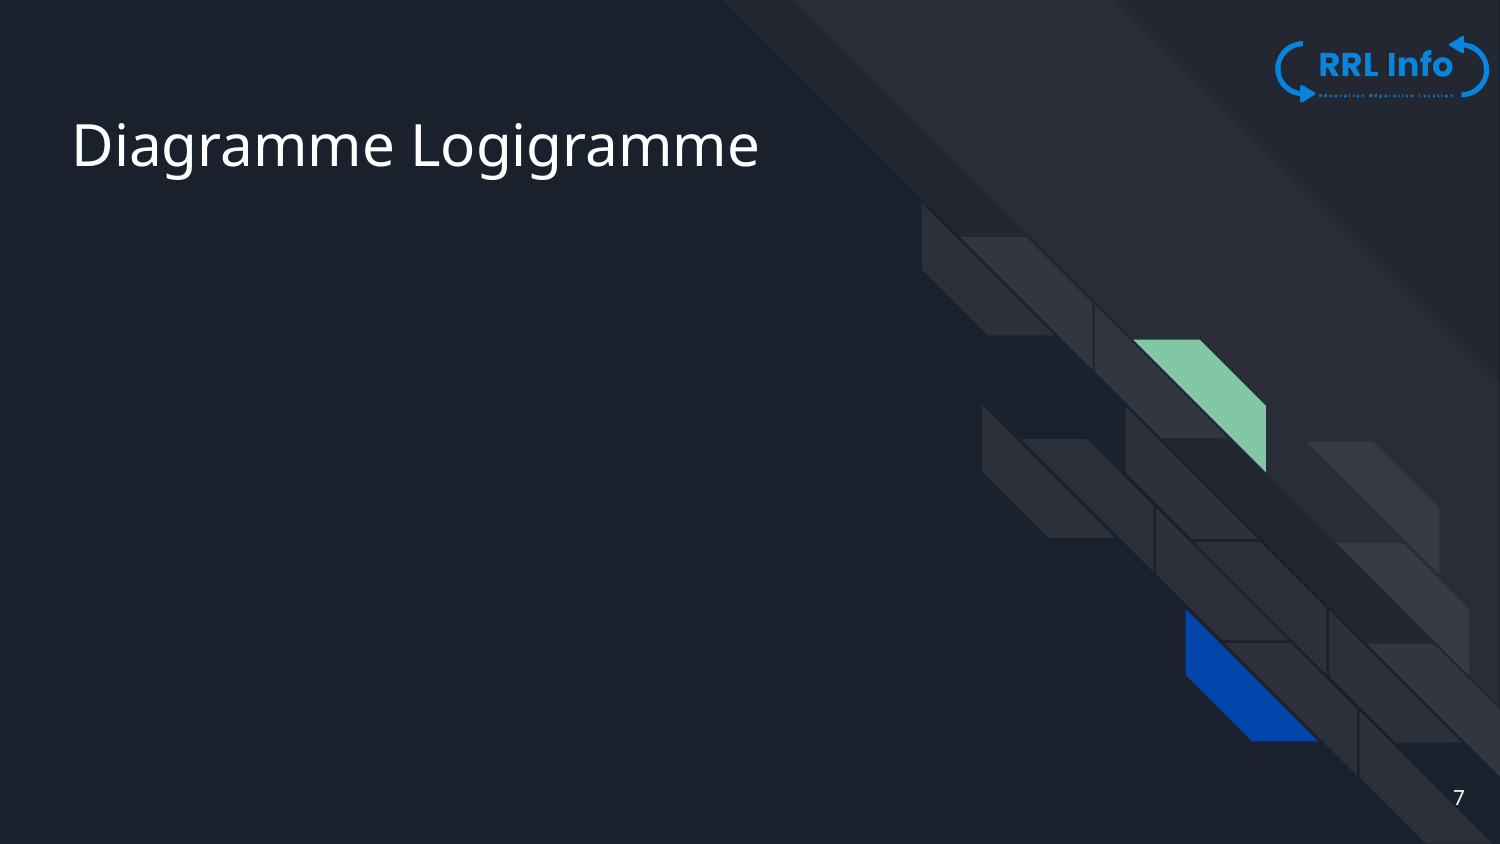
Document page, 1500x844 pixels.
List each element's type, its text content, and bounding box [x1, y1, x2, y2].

slide_number 7 [1389, 764, 1480, 830]
title Diagramme Logigramme [56, 50, 862, 239]
picture [1264, 0, 1500, 187]
